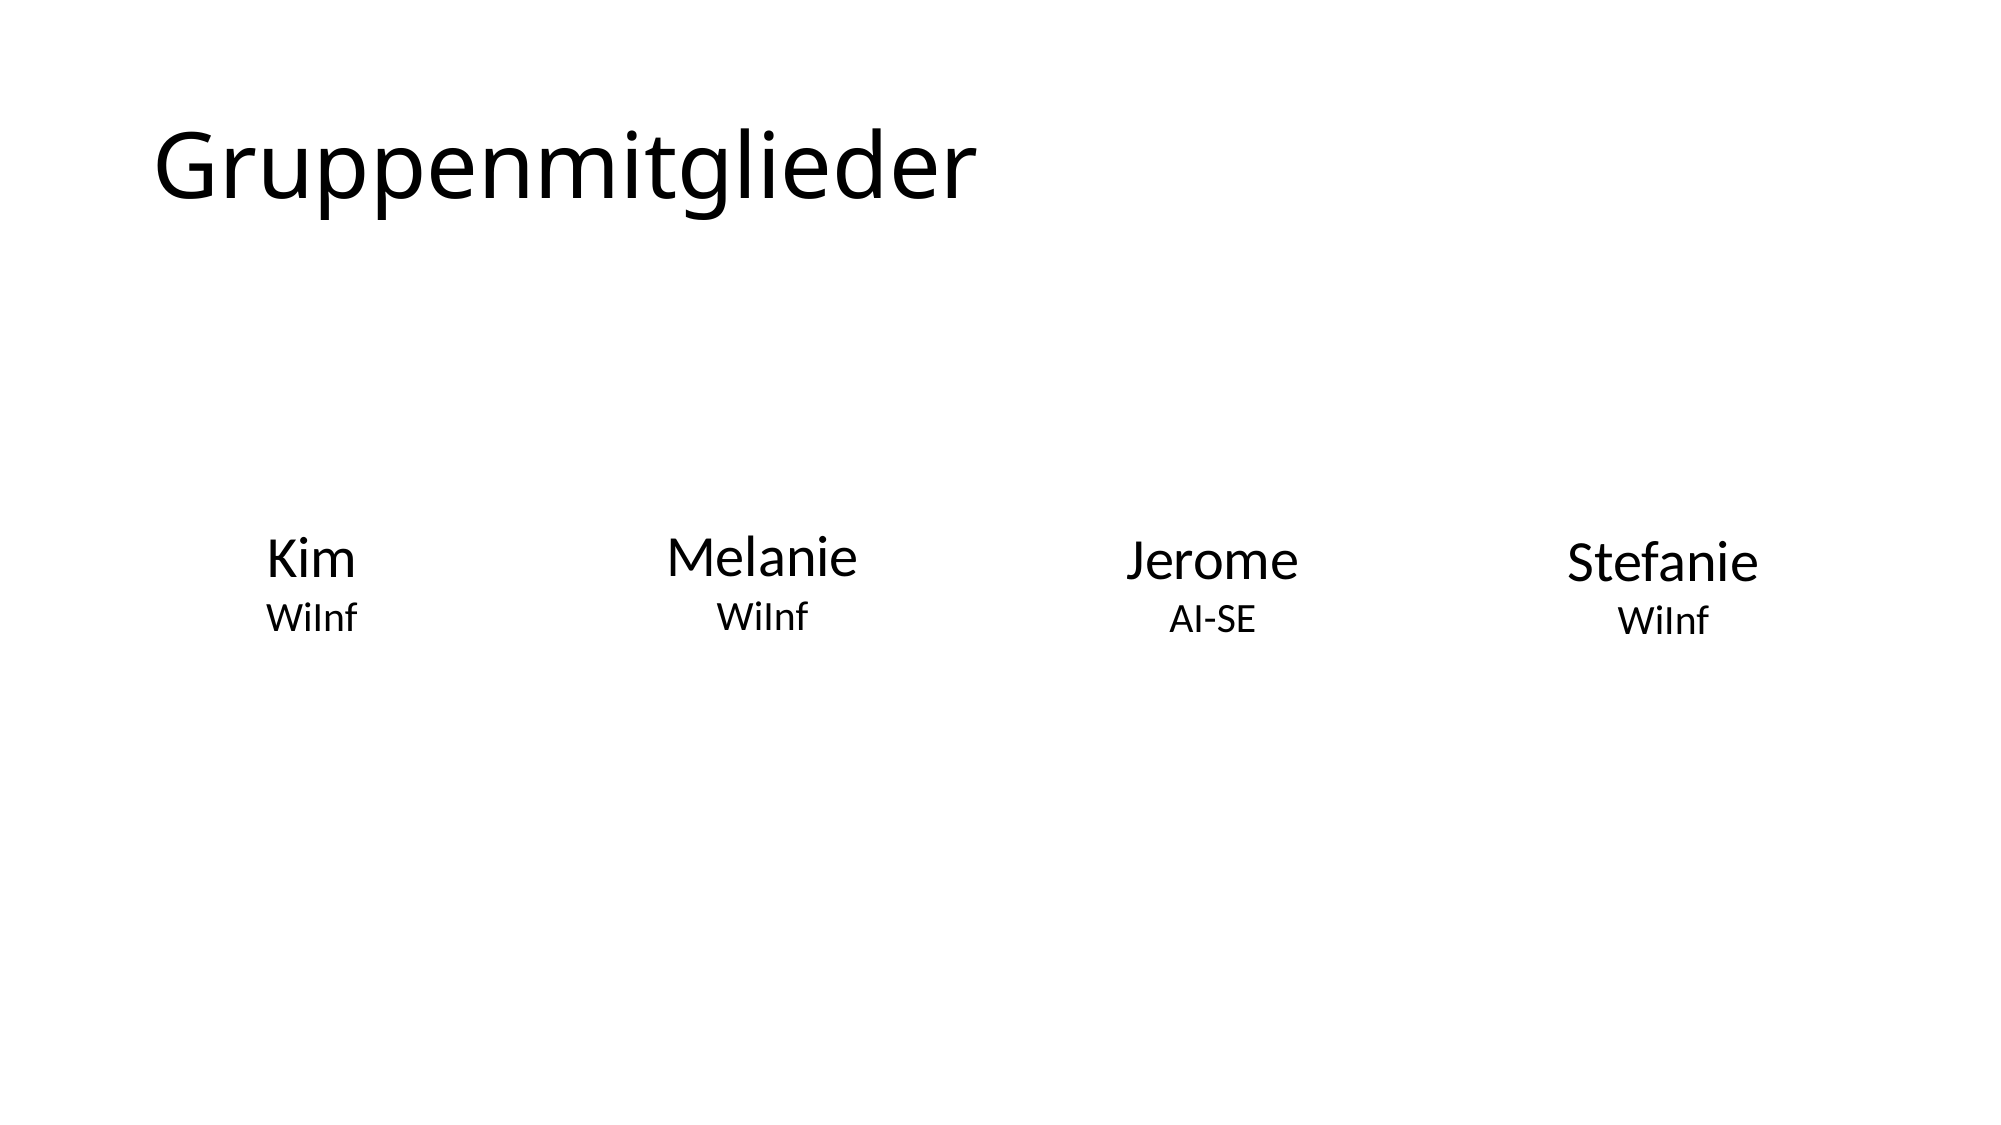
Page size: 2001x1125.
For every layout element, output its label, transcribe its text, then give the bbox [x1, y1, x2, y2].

text_box Stefanie WiInf [1438, 515, 1889, 651]
text_box Melanie WiInf [537, 510, 988, 646]
text_box Jerome AI-SE [987, 513, 1438, 649]
text_box Kim WiInf [86, 512, 537, 648]
title Gruppenmitglieder [137, 59, 1863, 278]
